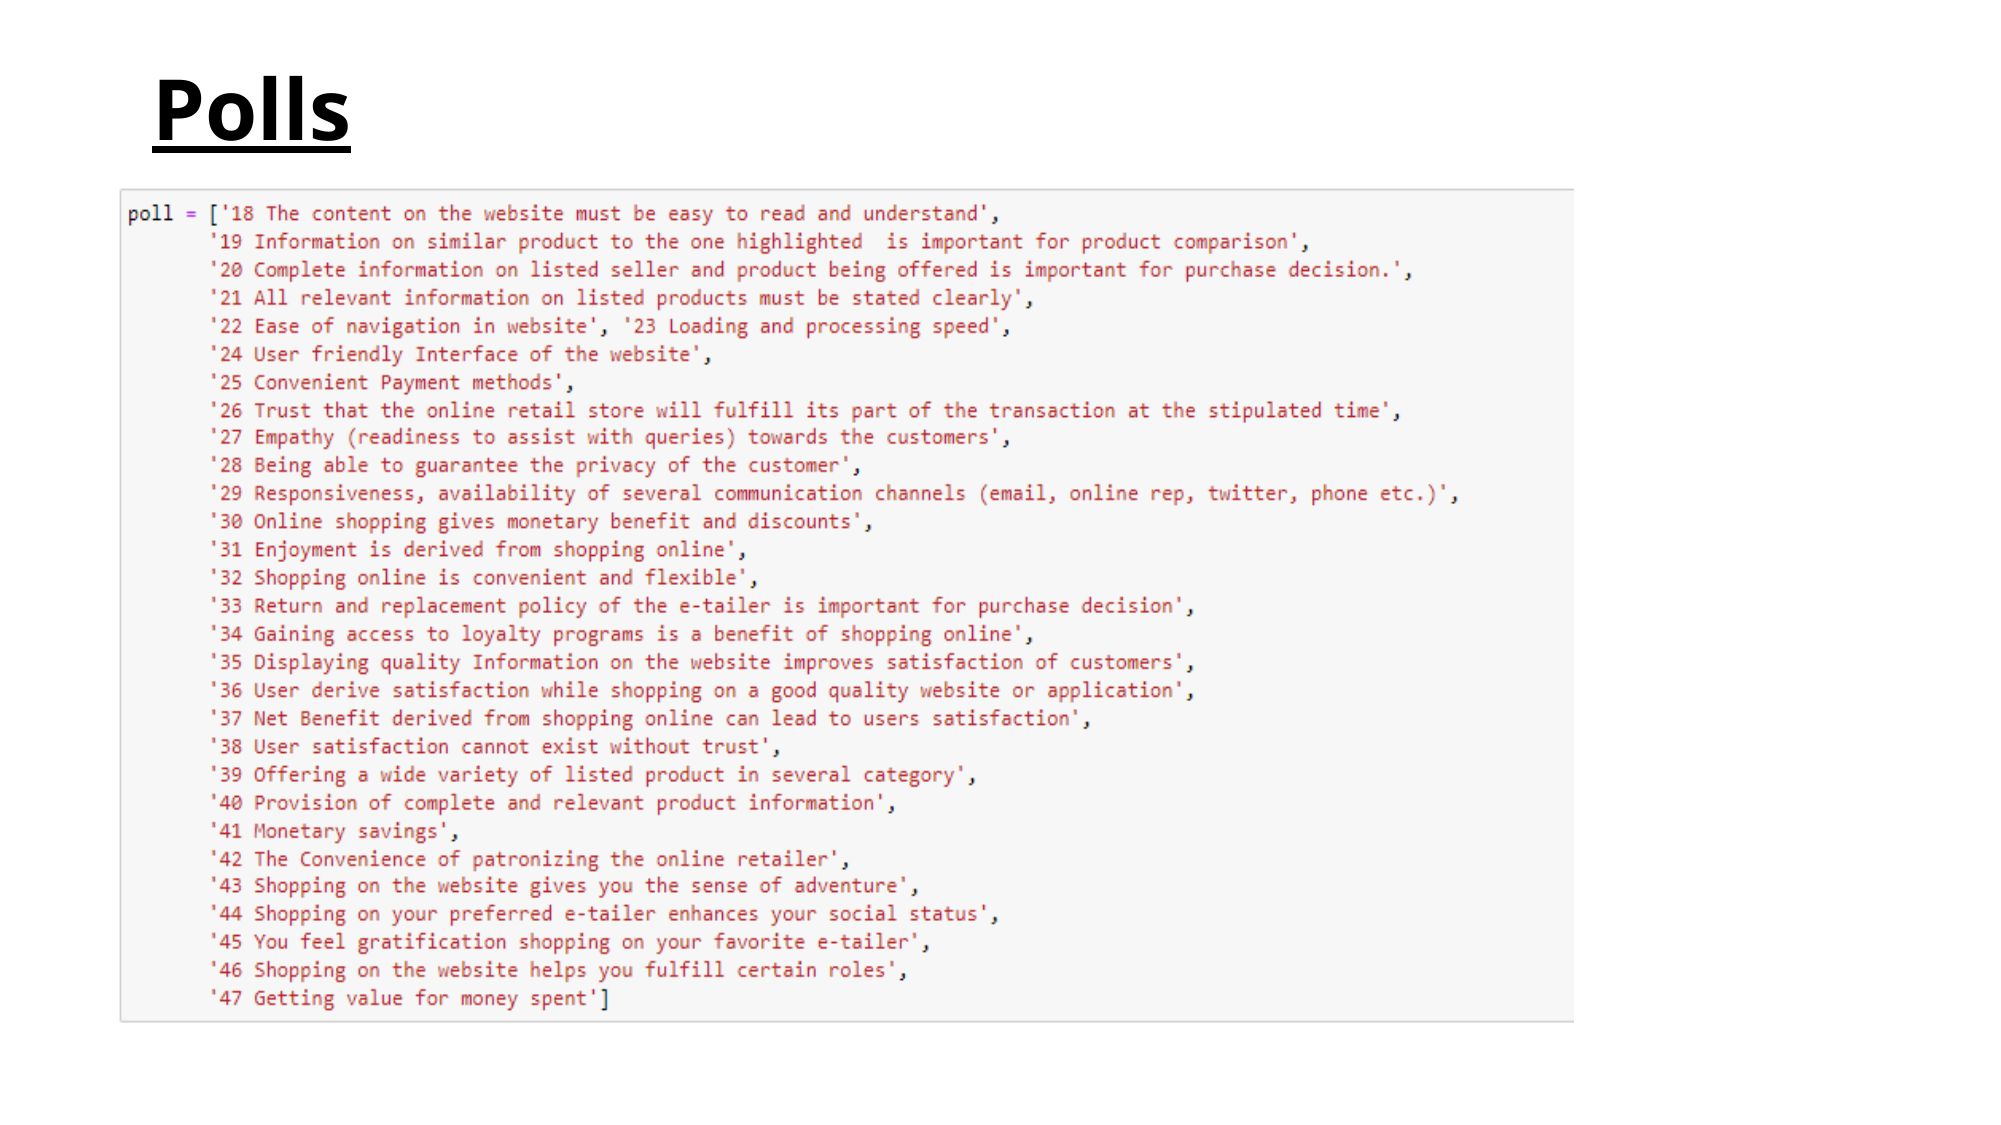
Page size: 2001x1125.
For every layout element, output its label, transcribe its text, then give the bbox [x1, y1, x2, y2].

title Polls [137, 59, 1863, 166]
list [112, 181, 1574, 1030]
